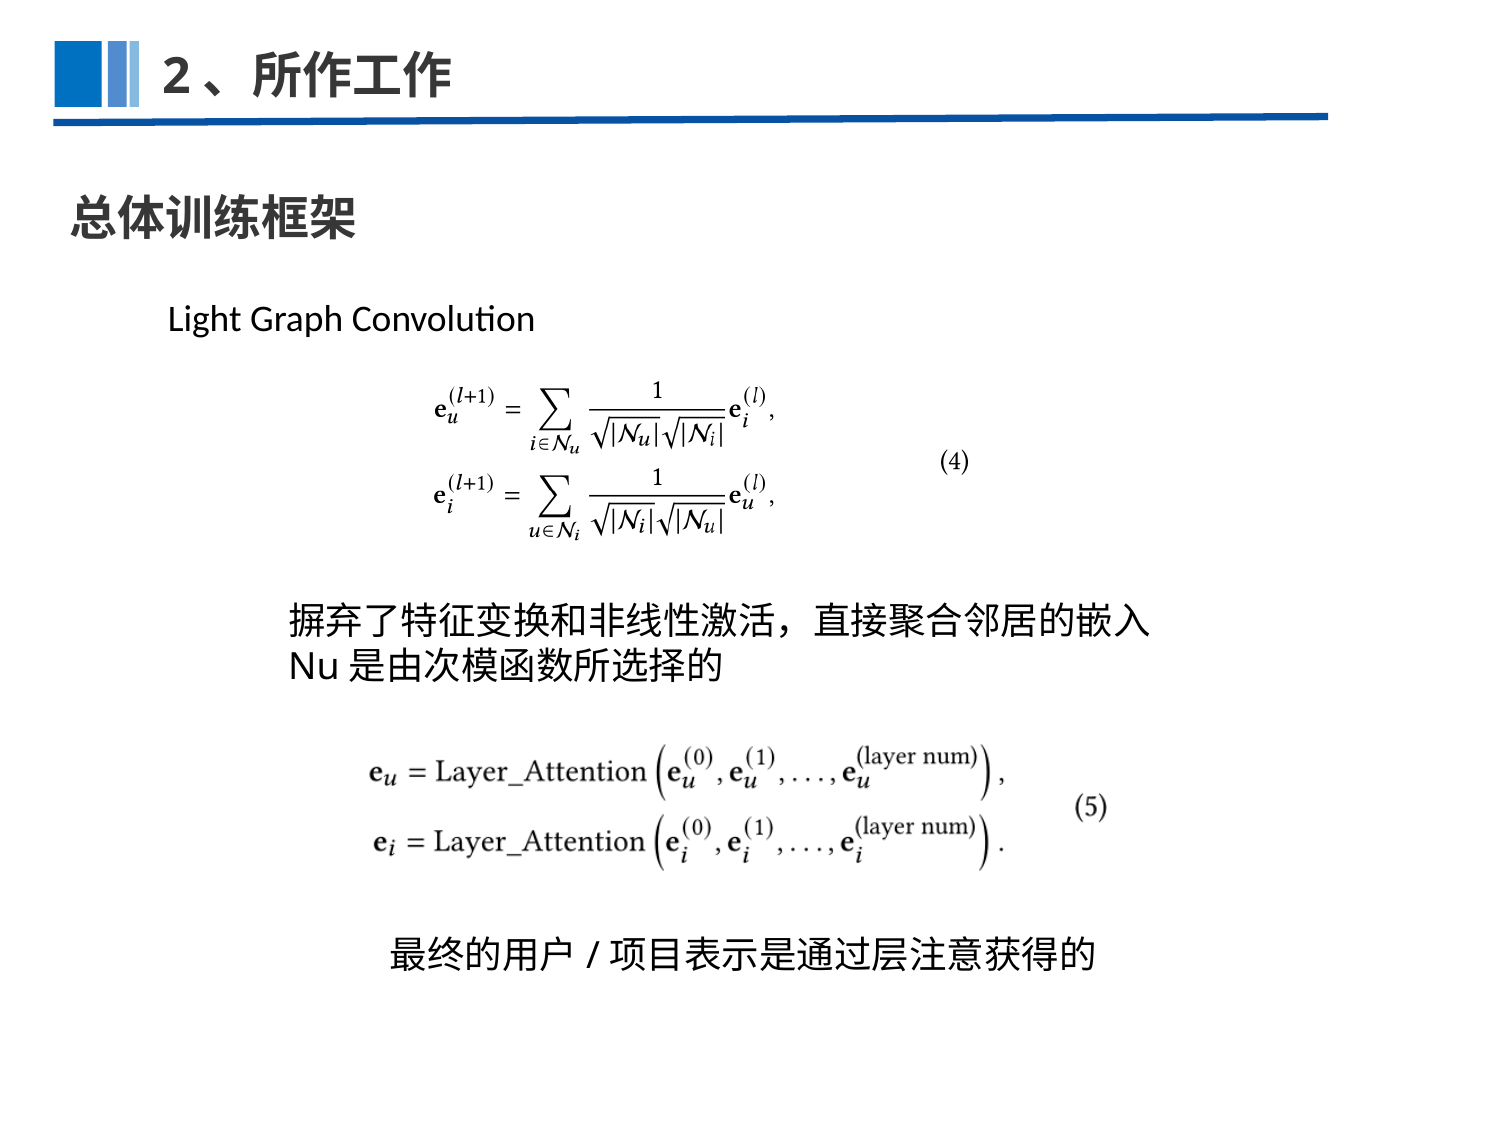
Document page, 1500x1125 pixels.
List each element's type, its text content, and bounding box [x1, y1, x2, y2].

picture [410, 369, 971, 551]
text_box 总体训练框架 [54, 168, 760, 253]
picture [348, 734, 1152, 871]
text_box 最终的用户/项目表示是通过层注意获得的 [374, 923, 1125, 984]
text_box [129, 41, 139, 107]
text_box 2、所作工作 [147, 35, 652, 111]
text_box 摒弃了特征变换和非线性激活，直接聚合邻居的嵌入 Nu是由次模函数所选择的 [273, 589, 1227, 694]
text_box [54, 41, 102, 107]
text_box [107, 41, 127, 107]
text_box Light Graph Convolution [153, 286, 904, 347]
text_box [53, 116, 1329, 123]
